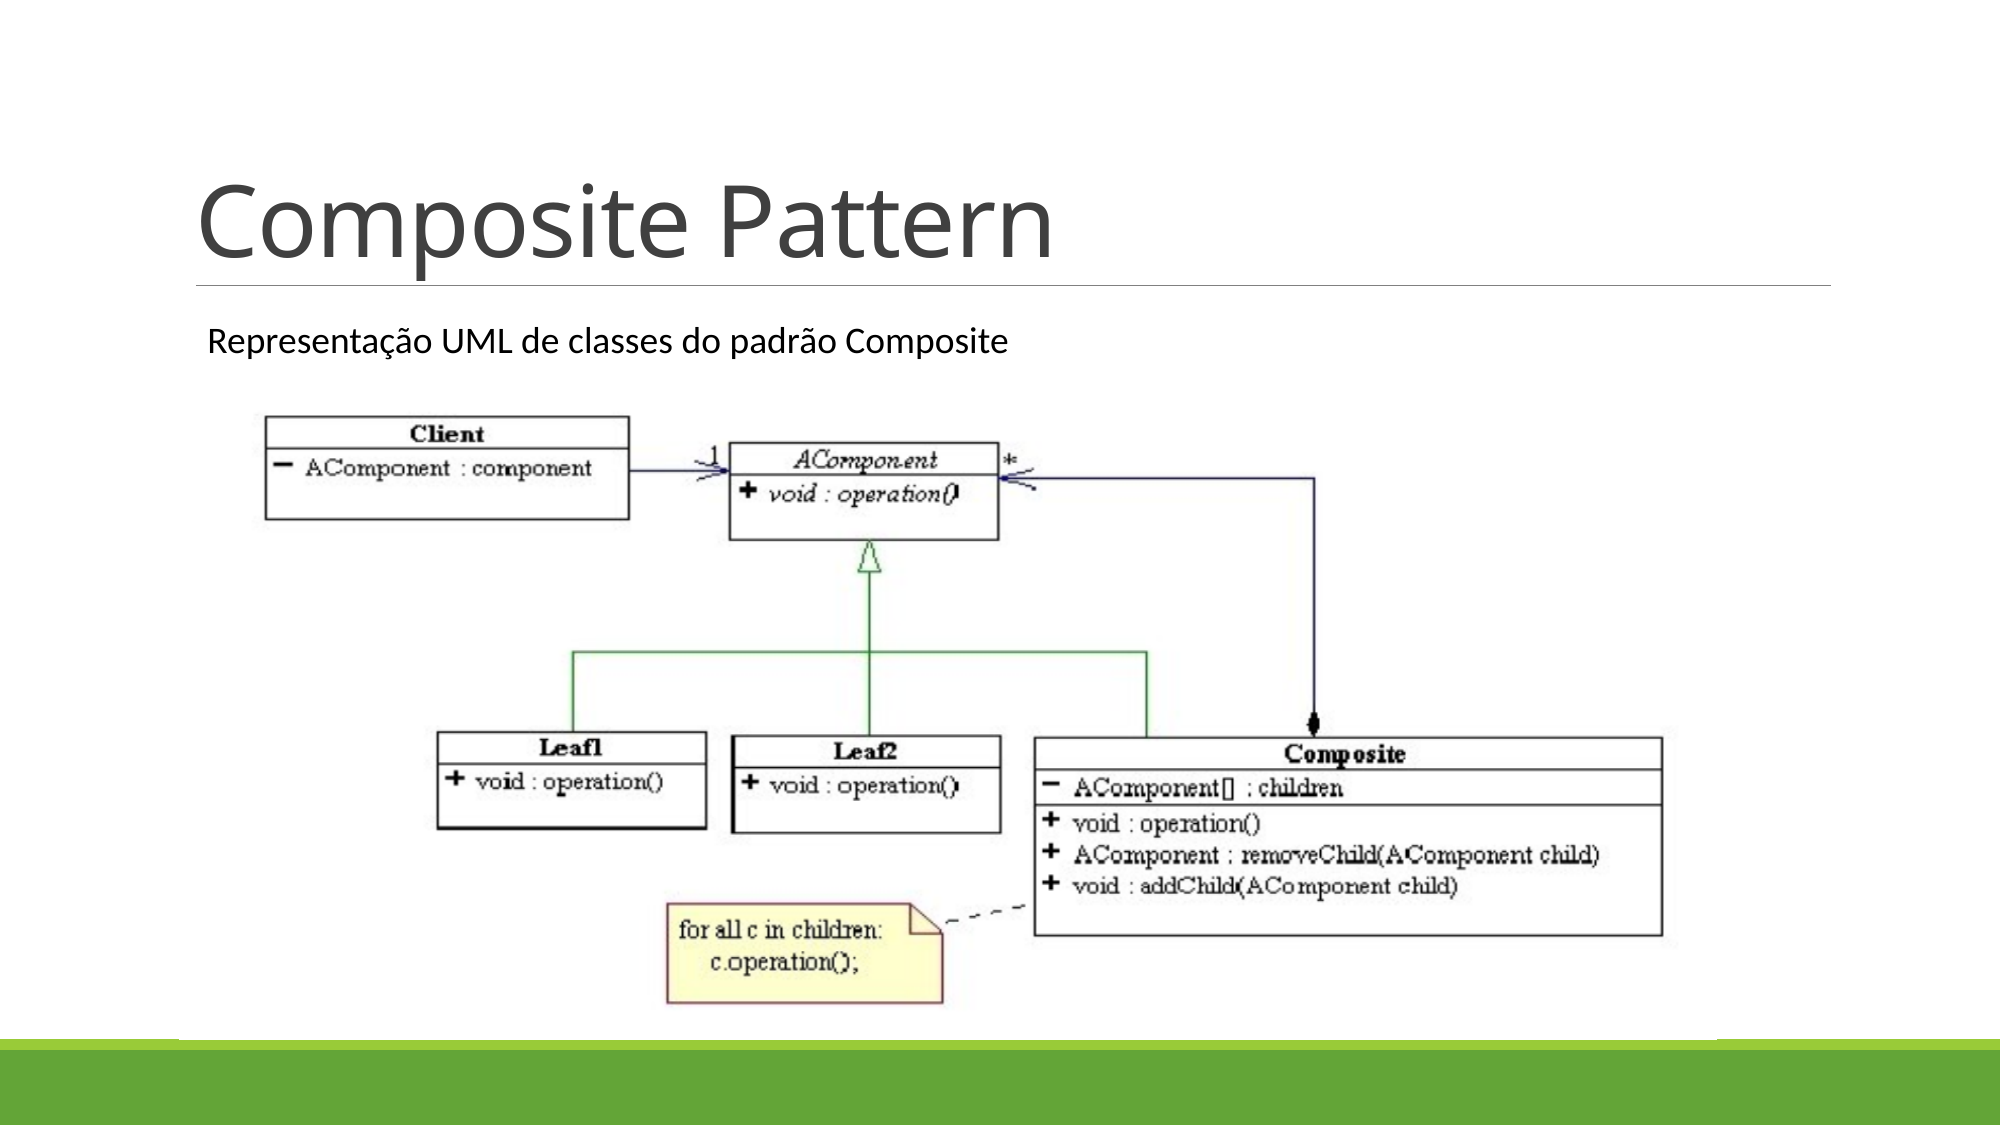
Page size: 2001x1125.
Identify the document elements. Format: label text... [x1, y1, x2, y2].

text_box Representação UML de classes do padrão Composite [192, 308, 1025, 369]
title Composite Pattern [180, 47, 1830, 285]
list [179, 376, 1717, 1041]
